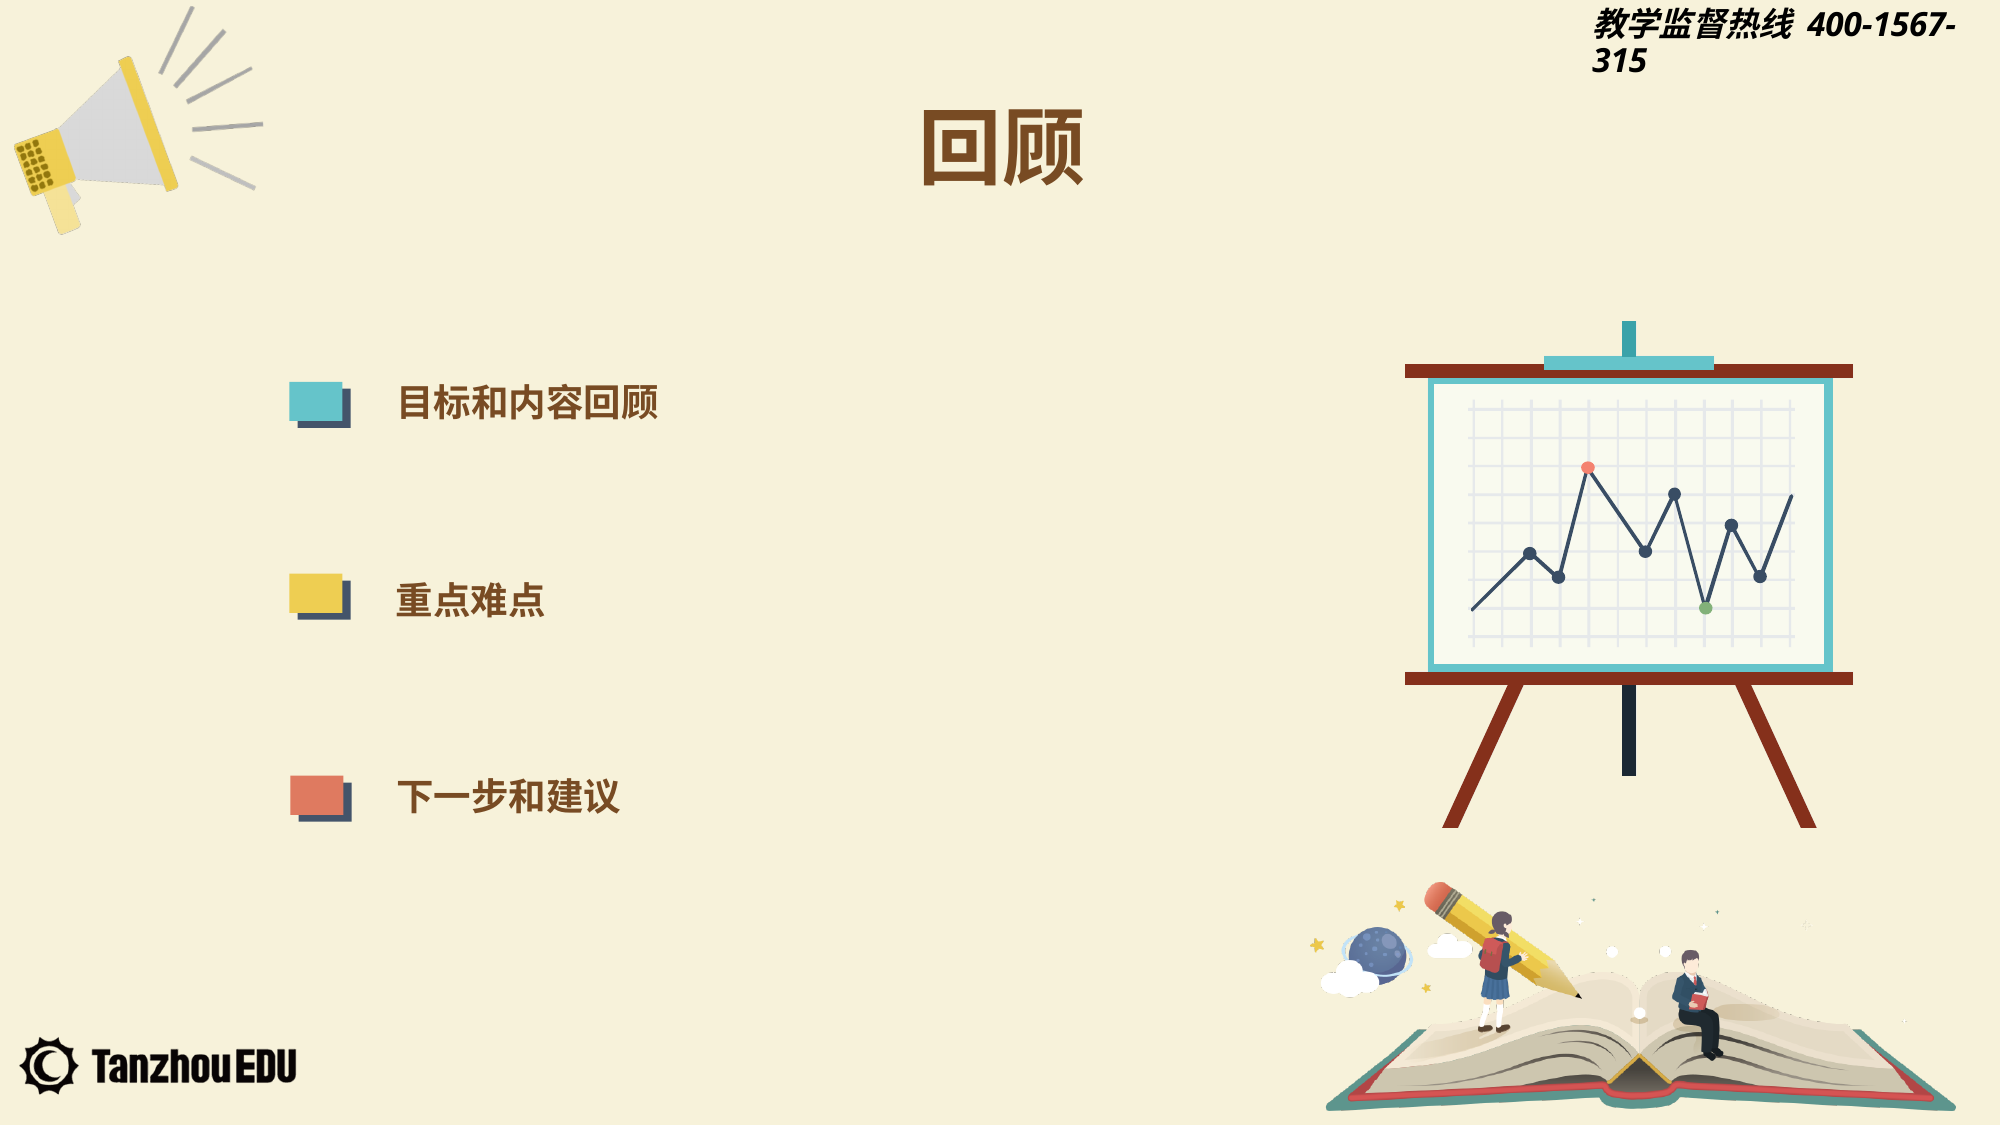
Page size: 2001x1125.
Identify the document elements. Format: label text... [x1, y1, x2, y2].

text_box 下一步和建议 [381, 778, 1109, 825]
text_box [289, 381, 351, 428]
text_box 回顾 [671, 88, 1333, 203]
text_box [1405, 321, 1854, 828]
picture [1, 0, 272, 239]
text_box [290, 775, 352, 822]
picture [1303, 840, 2001, 1125]
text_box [289, 573, 351, 620]
text_box 重点难点 [381, 583, 1329, 630]
text_box 目标和内容回顾 [381, 385, 1306, 432]
picture [0, 1005, 321, 1125]
